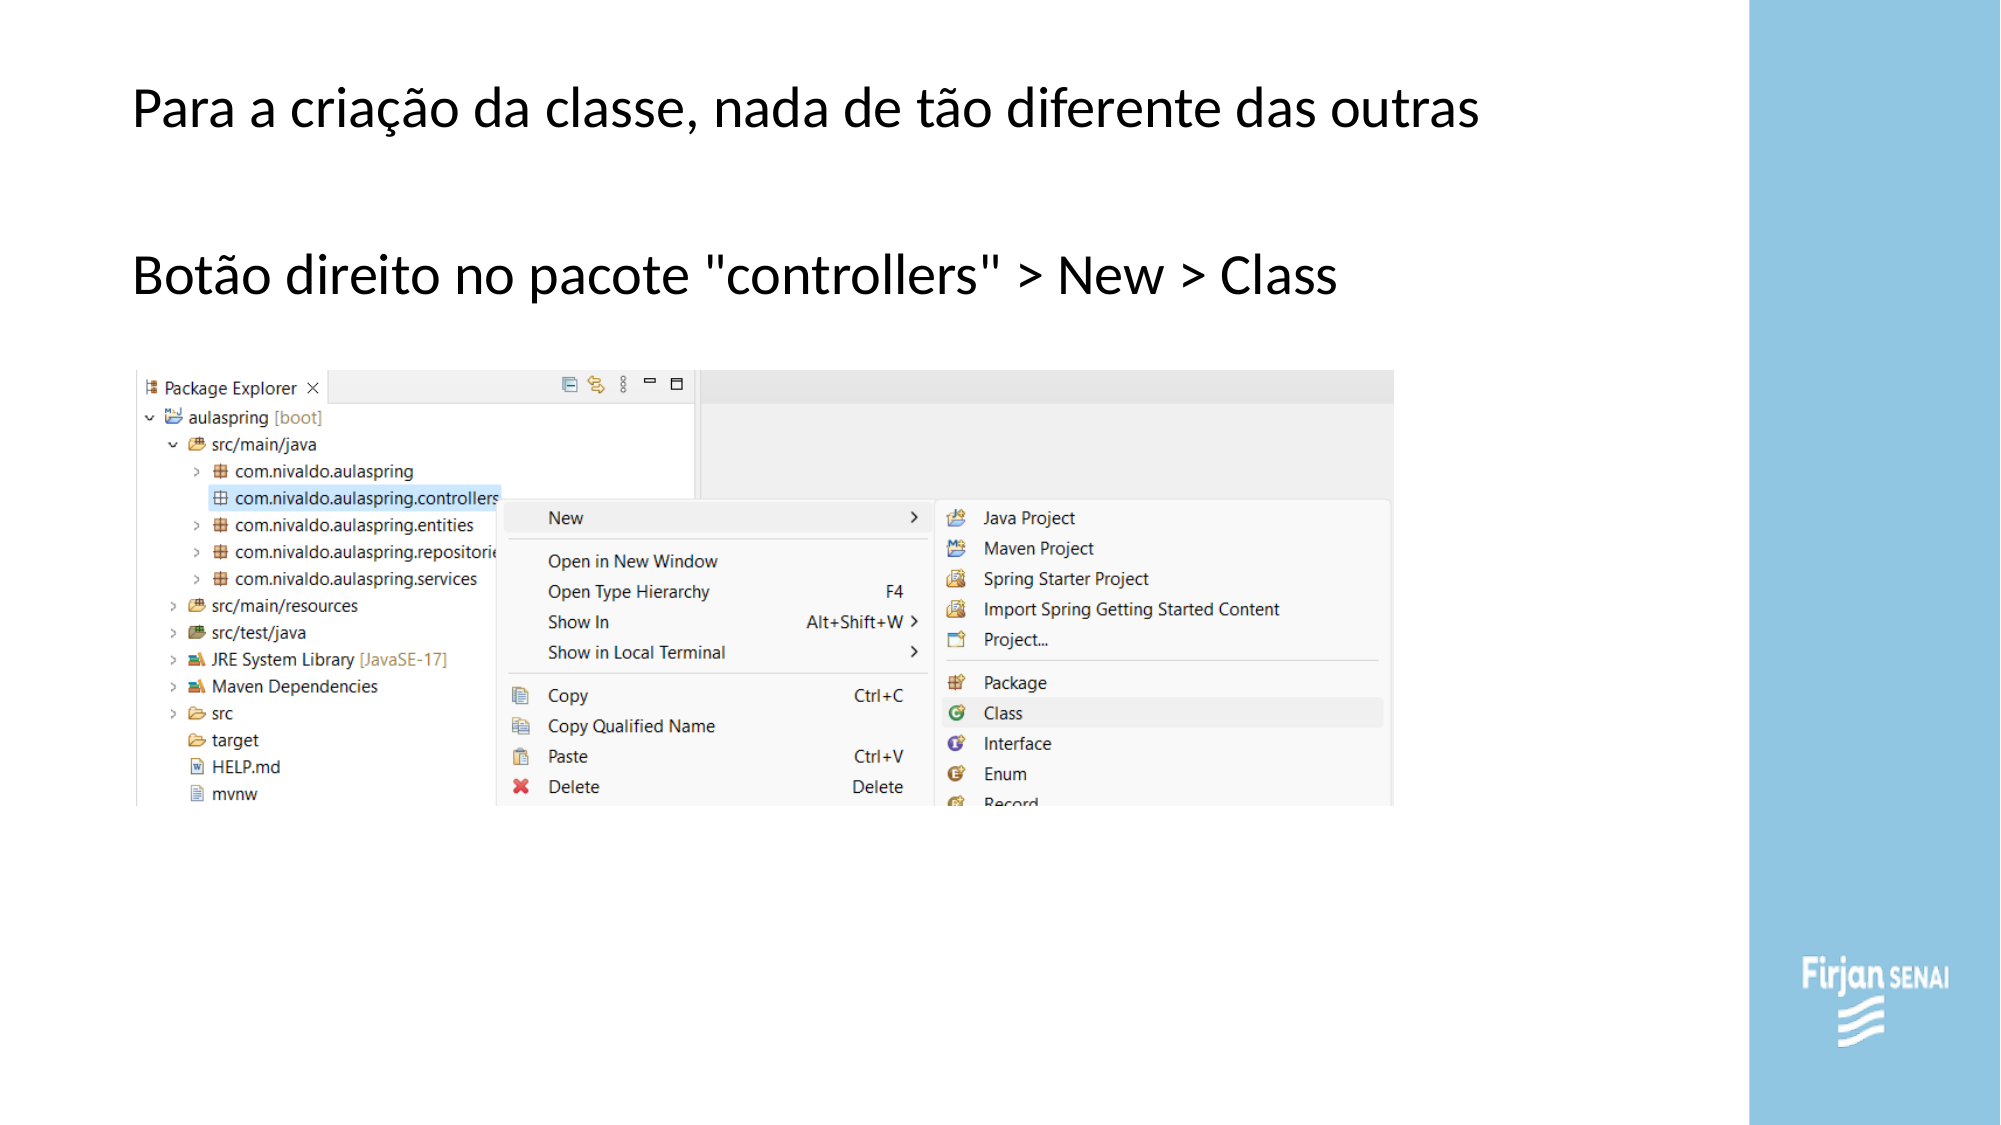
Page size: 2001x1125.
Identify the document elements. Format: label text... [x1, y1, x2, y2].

picture [136, 370, 1394, 806]
list Para a criação da classe, nada de tão diferente das outras Botão direito no pacote "controllers" > New > Class [117, 69, 1749, 380]
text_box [1749, 0, 2000, 1125]
